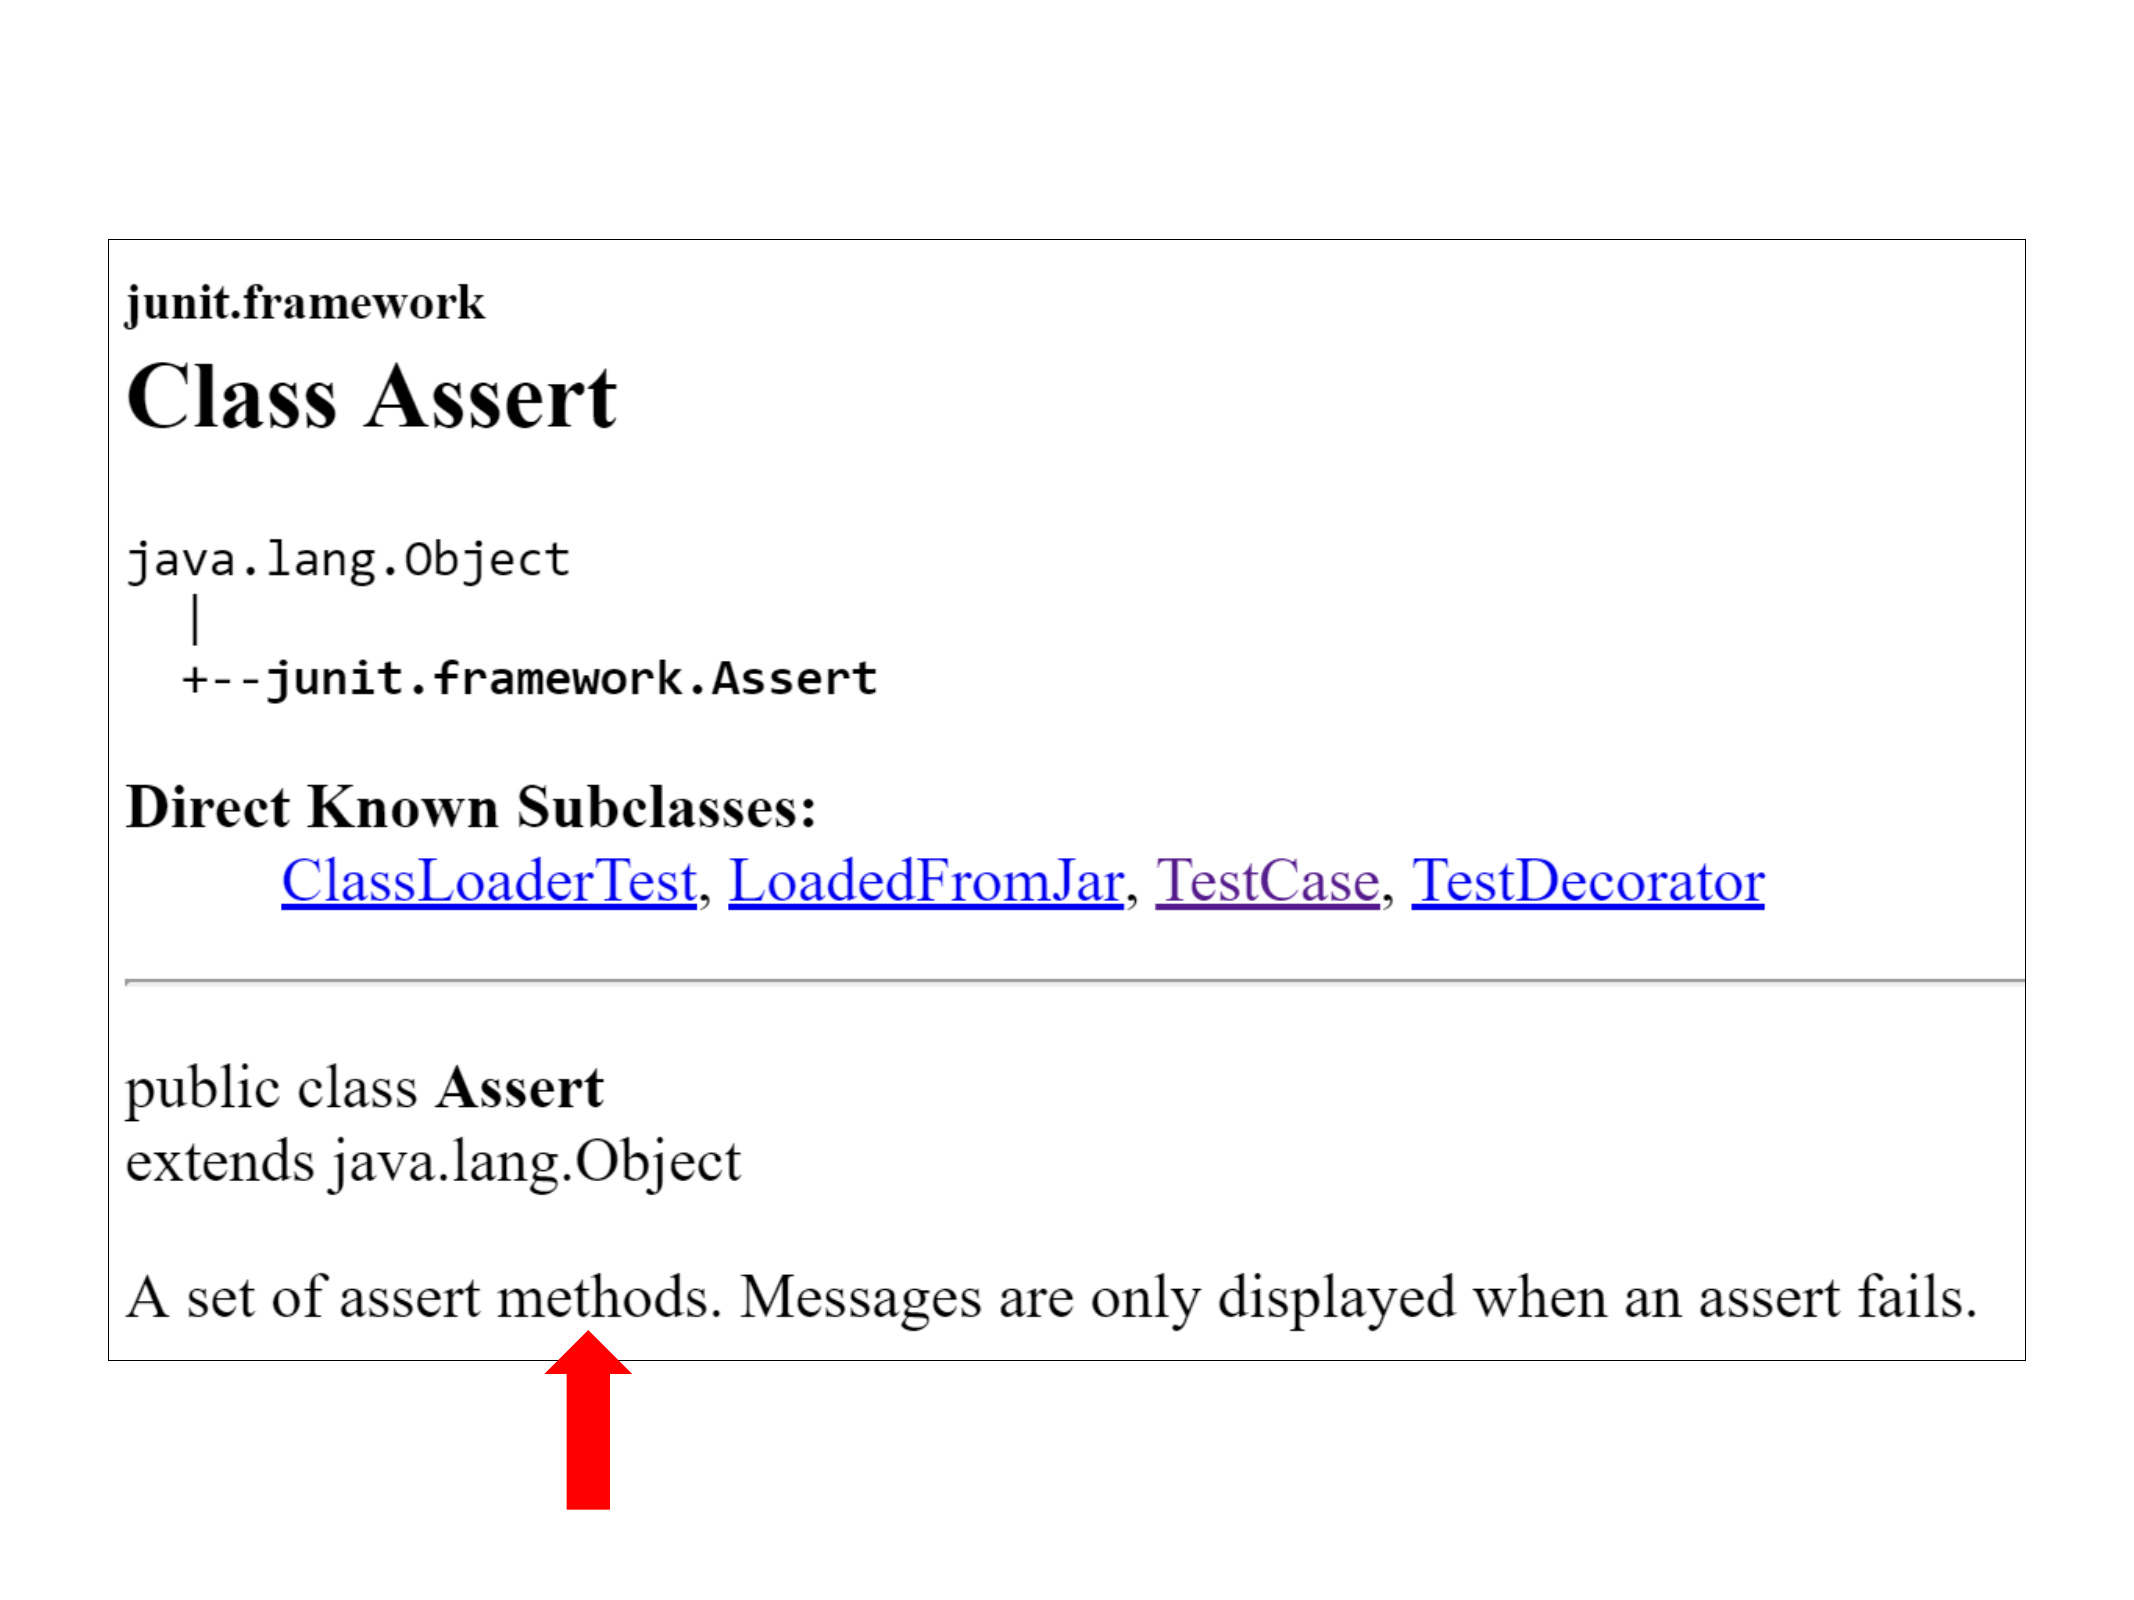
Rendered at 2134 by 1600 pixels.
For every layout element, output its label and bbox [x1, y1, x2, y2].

text_box [546, 1361, 630, 1509]
picture [107, 239, 2026, 1361]
